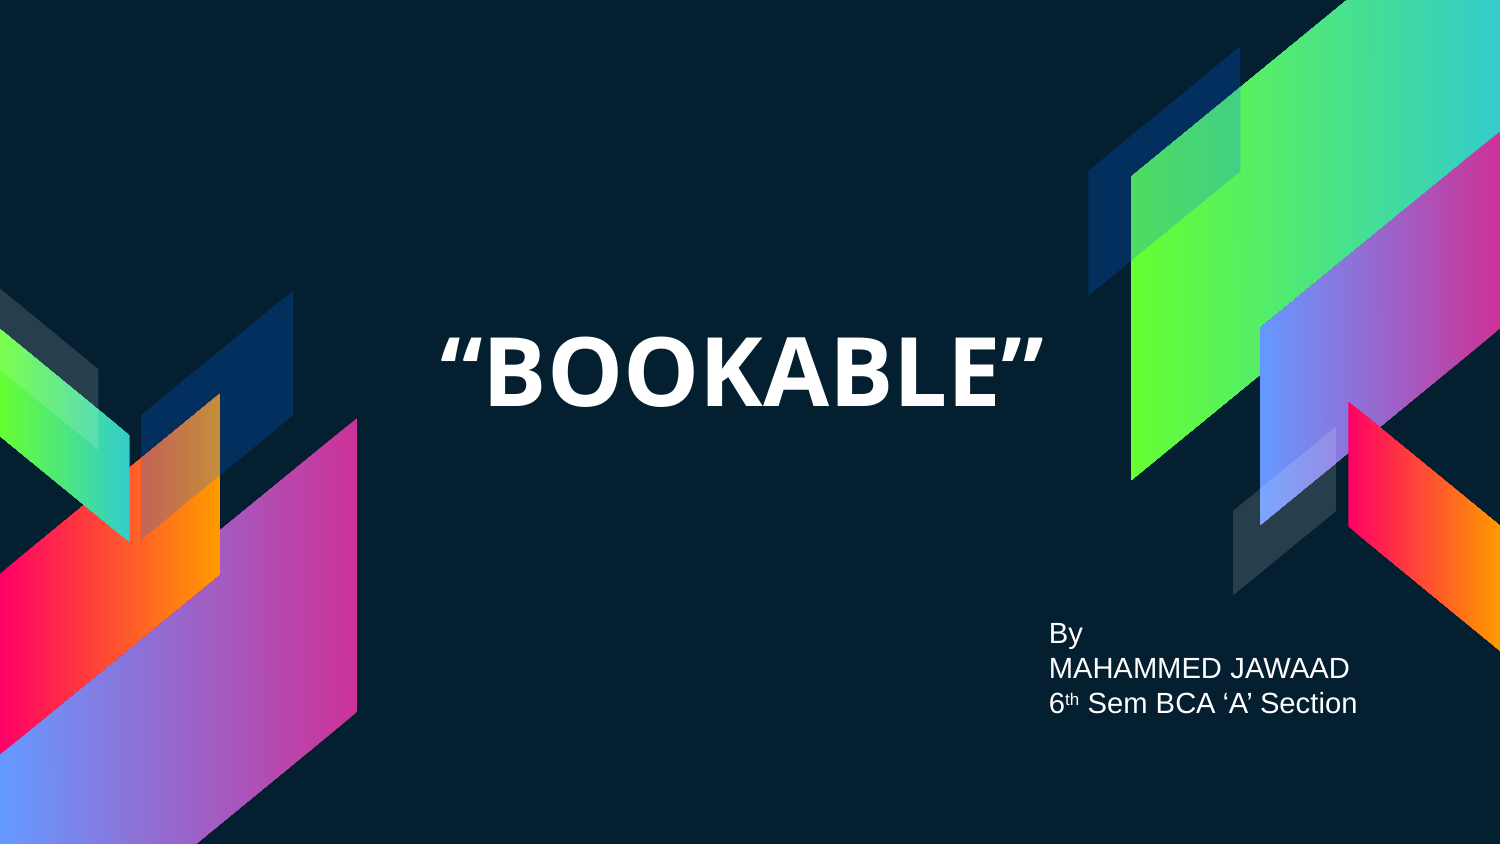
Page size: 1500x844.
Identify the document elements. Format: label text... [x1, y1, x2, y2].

text_box By MAHAMMED JAWAAD 6th Sem BCA ‘A’ Section [1034, 607, 1500, 727]
title “BOOKABLE” [425, 272, 1158, 464]
